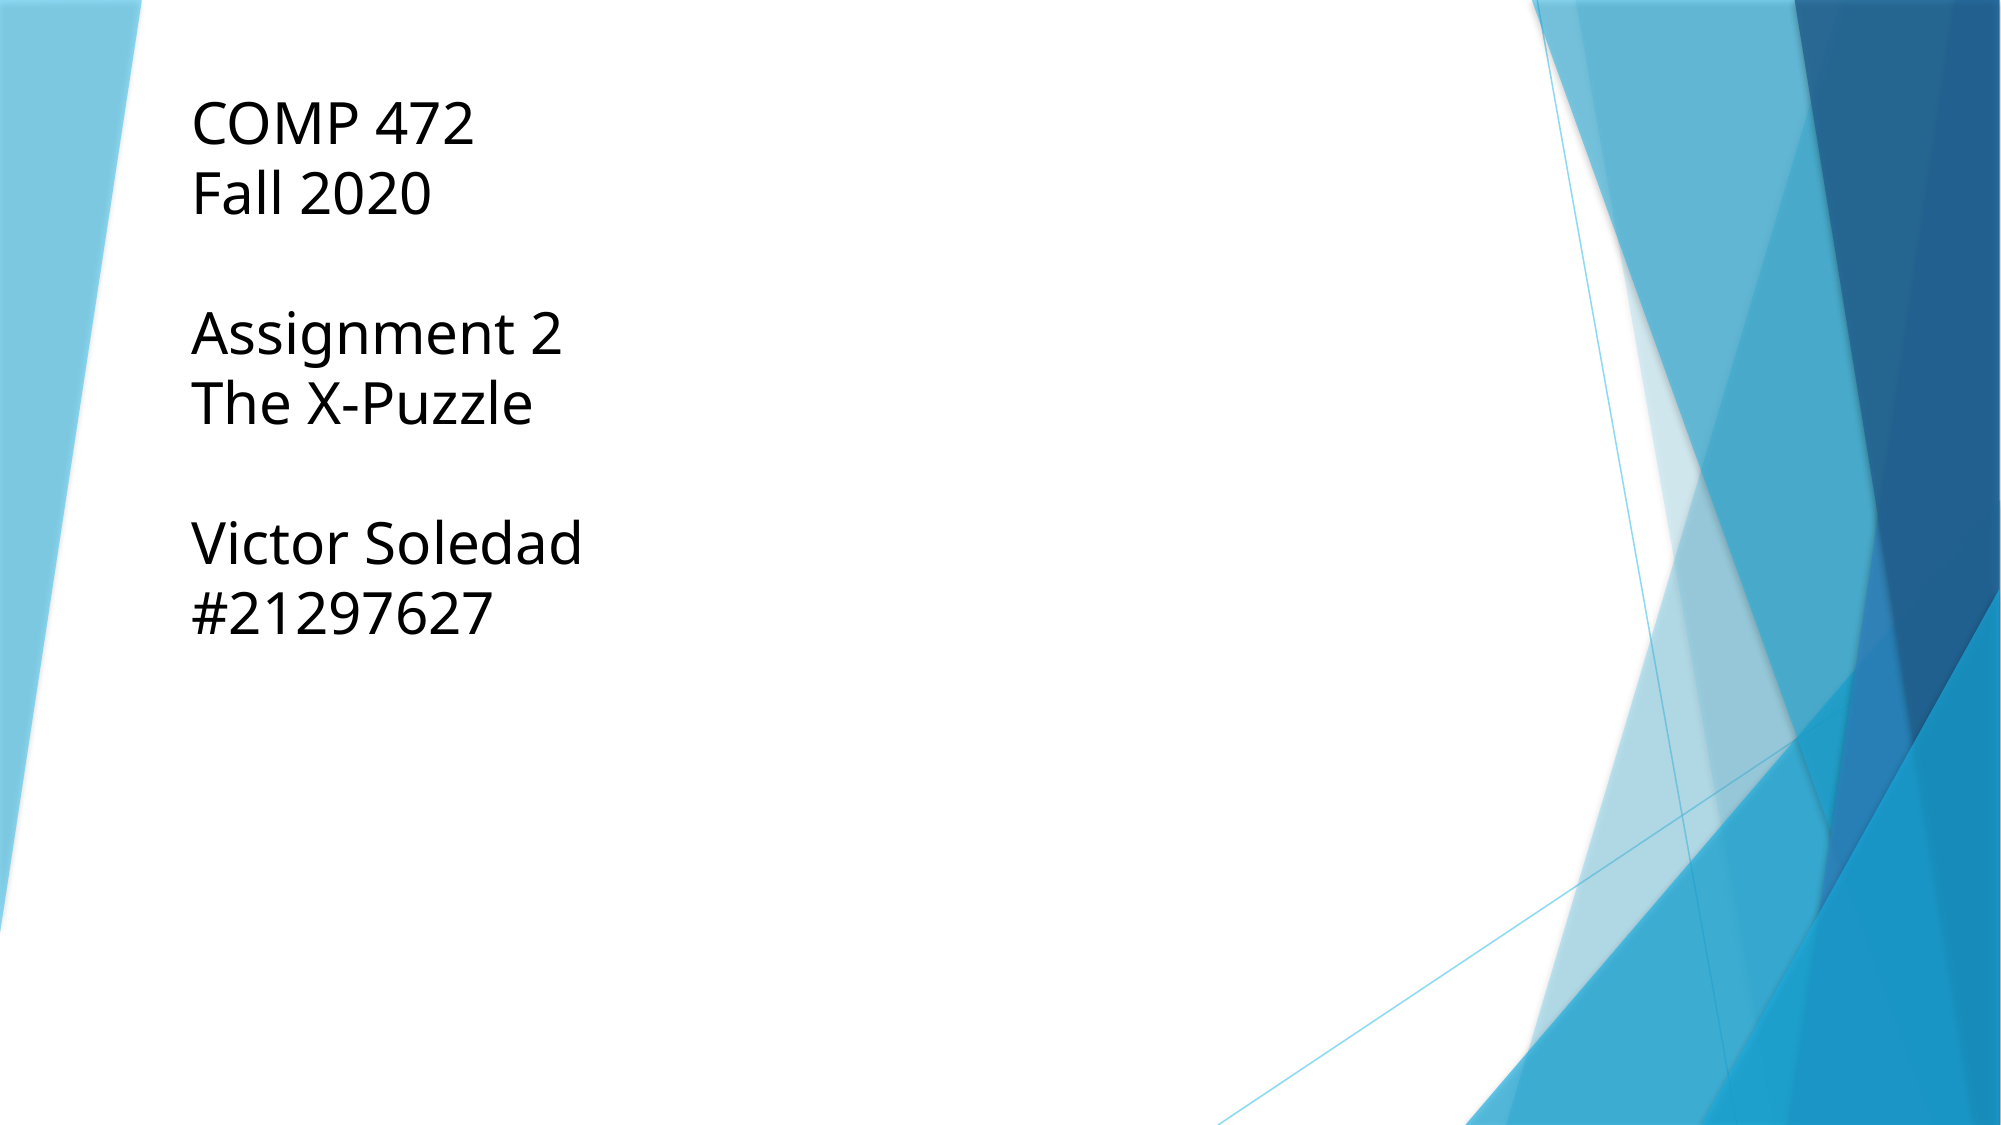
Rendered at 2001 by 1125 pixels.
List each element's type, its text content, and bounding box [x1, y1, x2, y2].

text_box COMP 472 Fall 2020 Assignment 2 The X-Puzzle Victor Soledad #21297627 [176, 79, 1489, 654]
